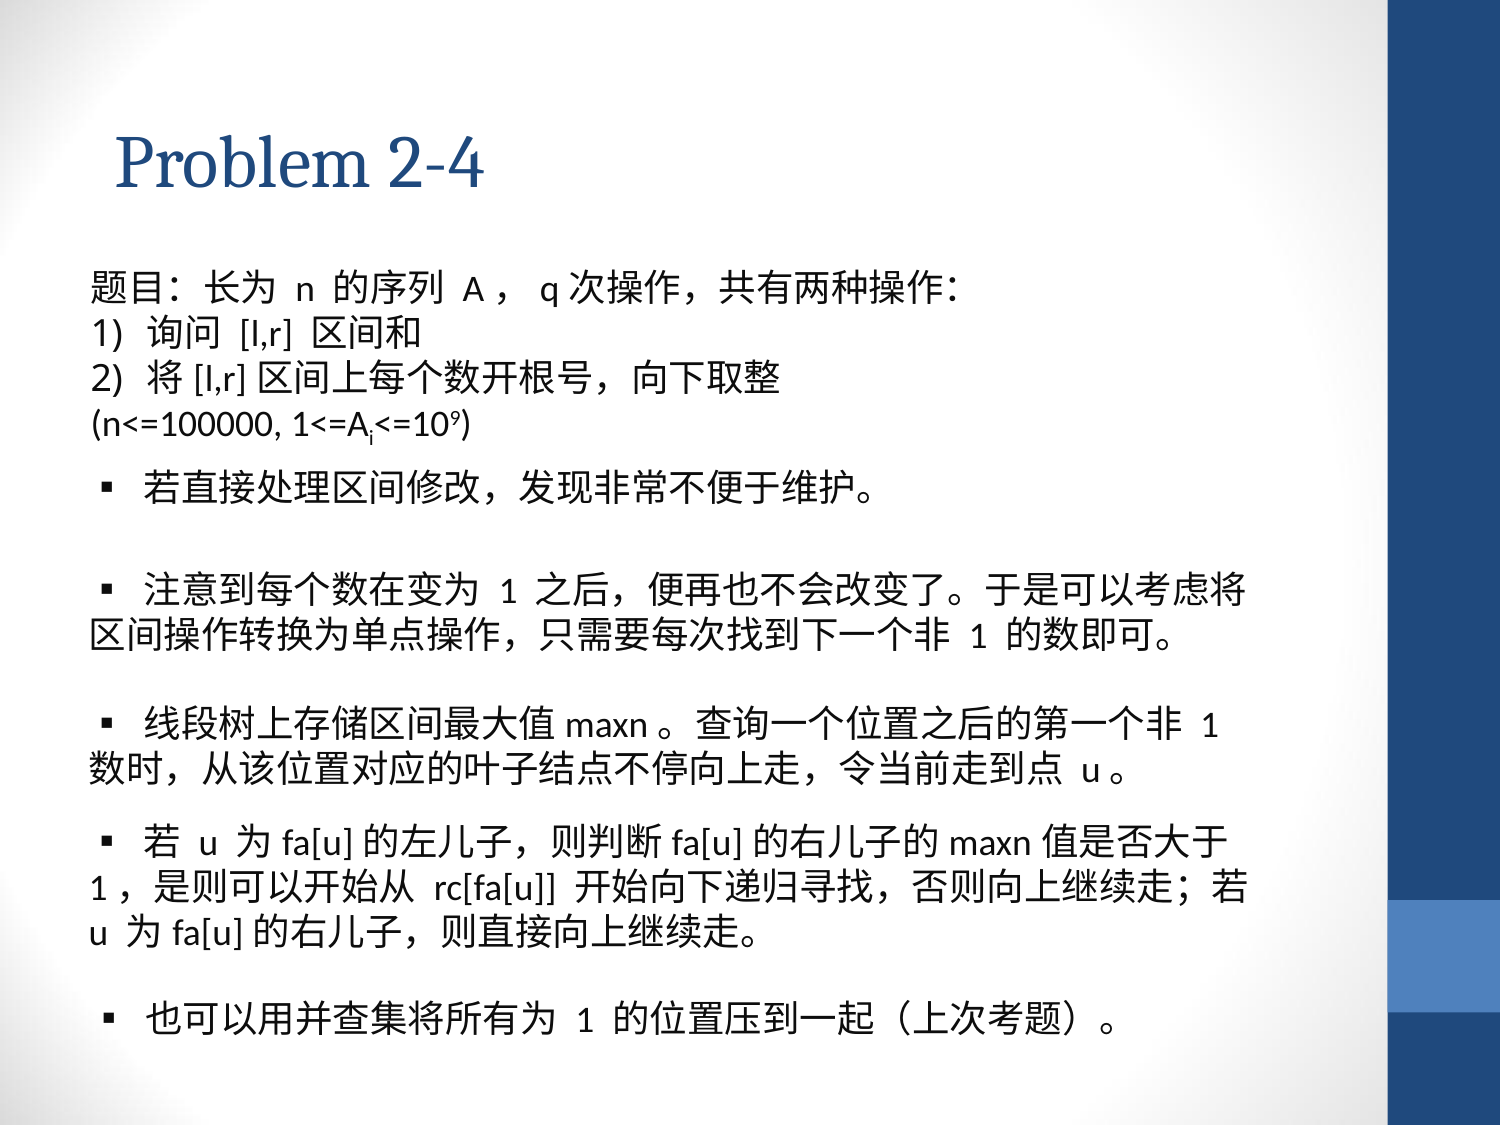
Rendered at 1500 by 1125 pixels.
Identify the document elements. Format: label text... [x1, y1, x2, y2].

picture [0, 0, 1387, 1125]
text_box ▪ 注意到每个数在变为 1 之后，便再也不会改变了。于是可以考虑将区间操作转换为单点操作，只需要每次找到下一个非 1 的数即可。 [73, 558, 1281, 664]
text_box ▪ 线段树上存储区间最大值maxn。查询一个位置之后的第一个非 1 数时，从该位置对应的叶子结点不停向上走，令当前走到点 u。 [73, 692, 1281, 798]
text_box Problem 2-4 [99, 105, 1307, 211]
text_box ▪ 若 u 为fa[u]的左儿子，则判断fa[u]的右儿子的maxn值是否大于1，是则可以开始从 rc[fa[u]] 开始向下递归寻找，否则向上继续走；若 u 为fa[u]的右儿子，则直接向上继续走。 [73, 810, 1281, 961]
text_box 题目：长为 n 的序列 A，q次操作，共有两种操作： 询问 [l,r] 区间和 将[l,r]区间上每个数开根号，向下取整 (n<=100000, 1<=Ai<=109) [75, 256, 1283, 458]
text_box ▪ 若直接处理区间修改，发现非常不便于维护。 [73, 456, 1281, 516]
text_box ▪ 也可以用并查集将所有为 1 的位置压到一起（上次考题）。 [75, 987, 1283, 1048]
